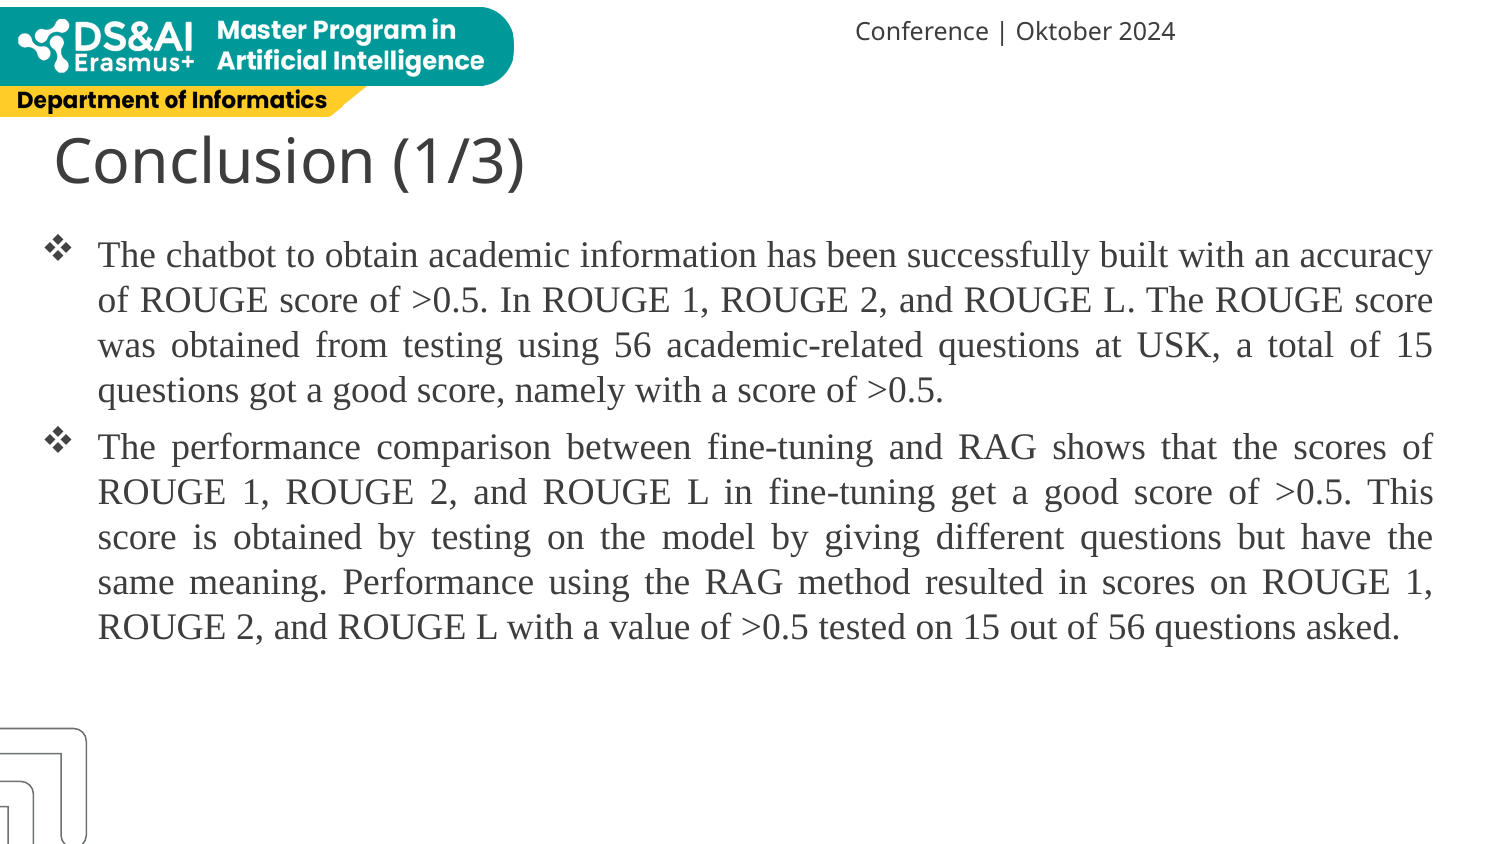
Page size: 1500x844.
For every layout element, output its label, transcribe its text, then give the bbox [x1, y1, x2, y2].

picture [0, 7, 514, 117]
title Conclusion (1/3) [38, 106, 1303, 191]
text_box Conference | Oktober 2024 [855, 13, 1500, 46]
list The chatbot to obtain academic information has been successfully built with an accuracy of ROUGE score of >0.5. In ROUGE 1, ROUGE 2, and ROUGE L. The ROUGE score was obtained from testing using 56 academic-related questions at USK, a total of 15 questions got a good score, namely with a score of >0.5. The performance comparison between fine-tuning and RAG shows that the scores of ROUGE 1, ROUGE 2, and ROUGE L in fine-tuning get a good score of >0.5. This score is obtained by testing on the model by giving different questions but have the same meaning. Performance using the RAG method resulted in scores on ROUGE 1, ROUGE 2, and ROUGE L with a value of >0.5 tested on 15 out of 56 questions asked. [26, 214, 1451, 780]
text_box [0, 728, 87, 844]
